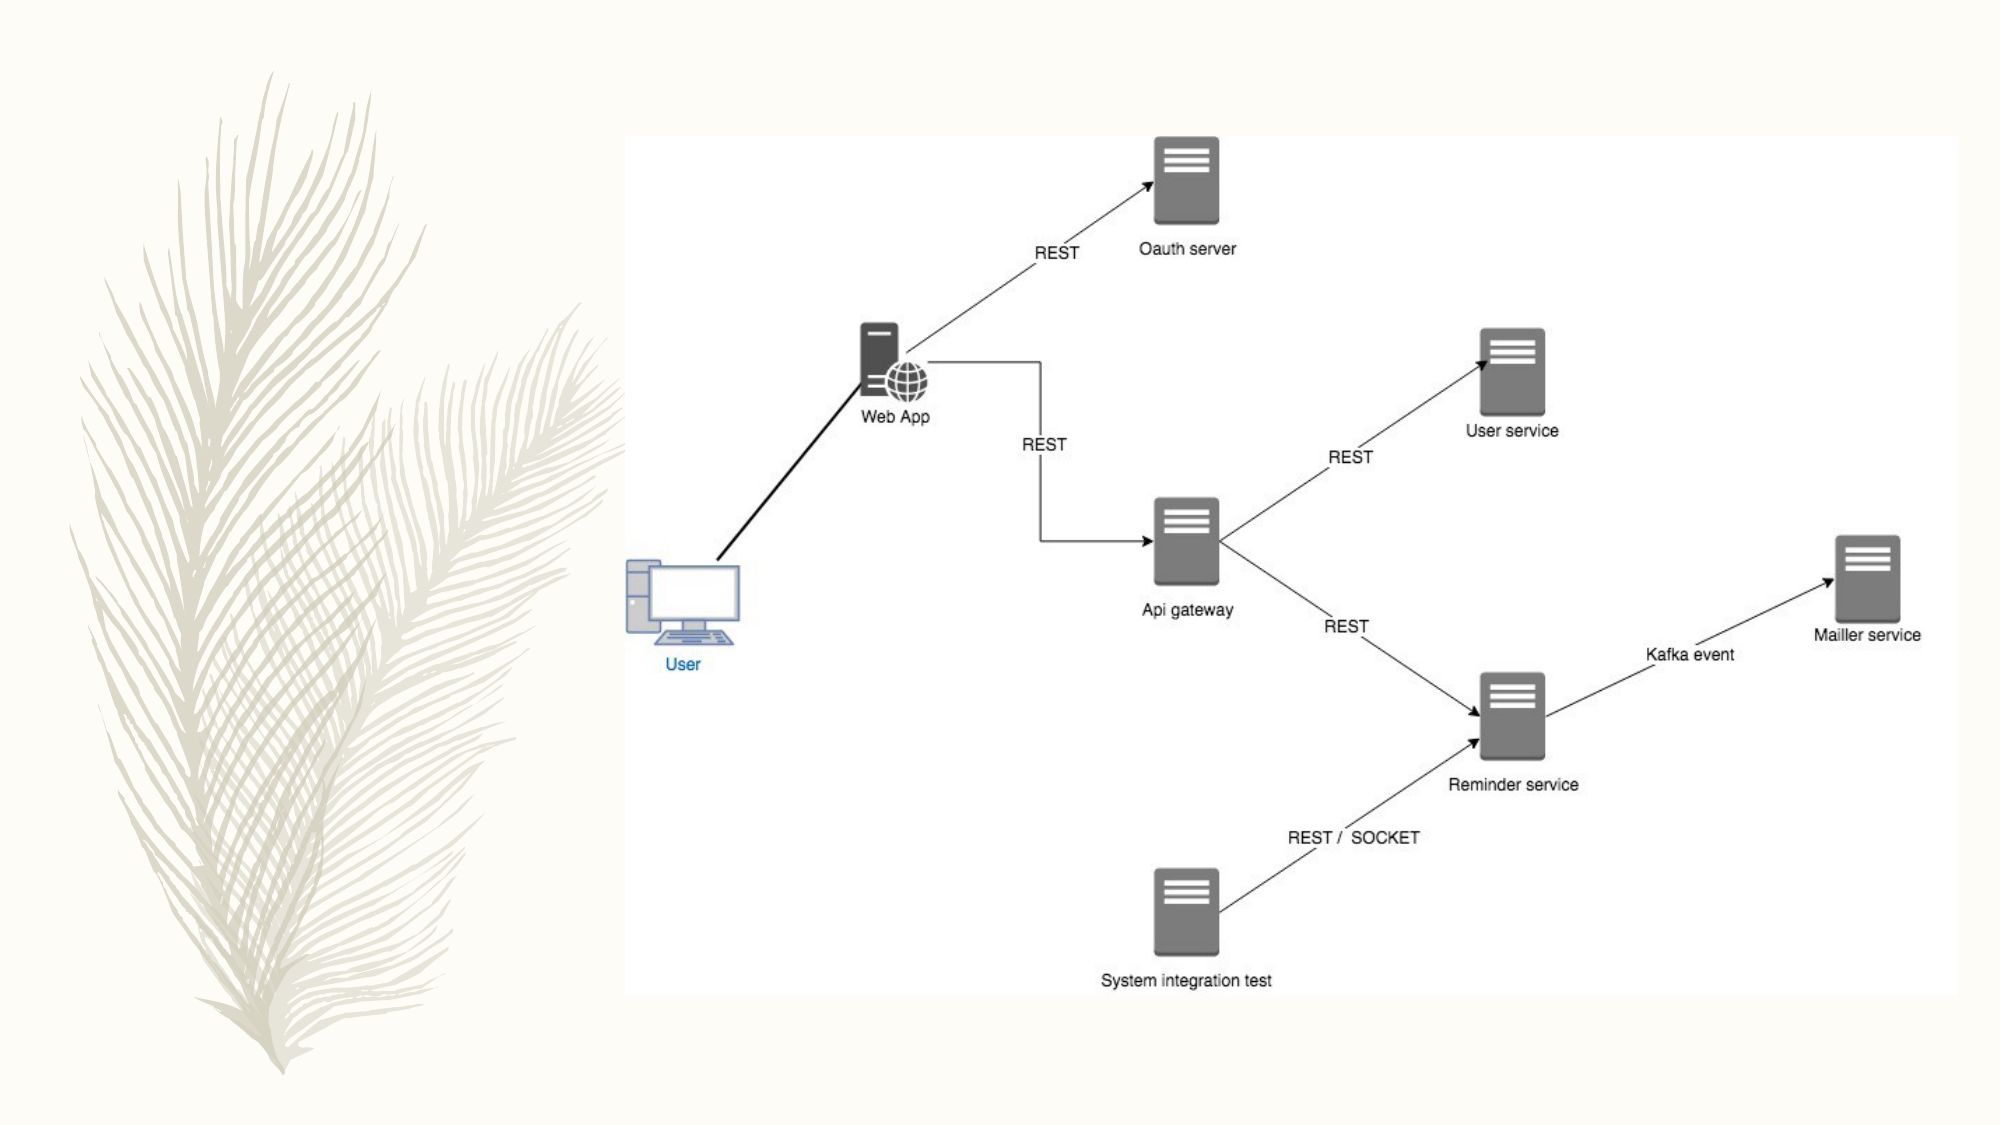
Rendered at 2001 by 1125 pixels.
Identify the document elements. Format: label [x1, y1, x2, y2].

picture [625, 136, 1958, 995]
